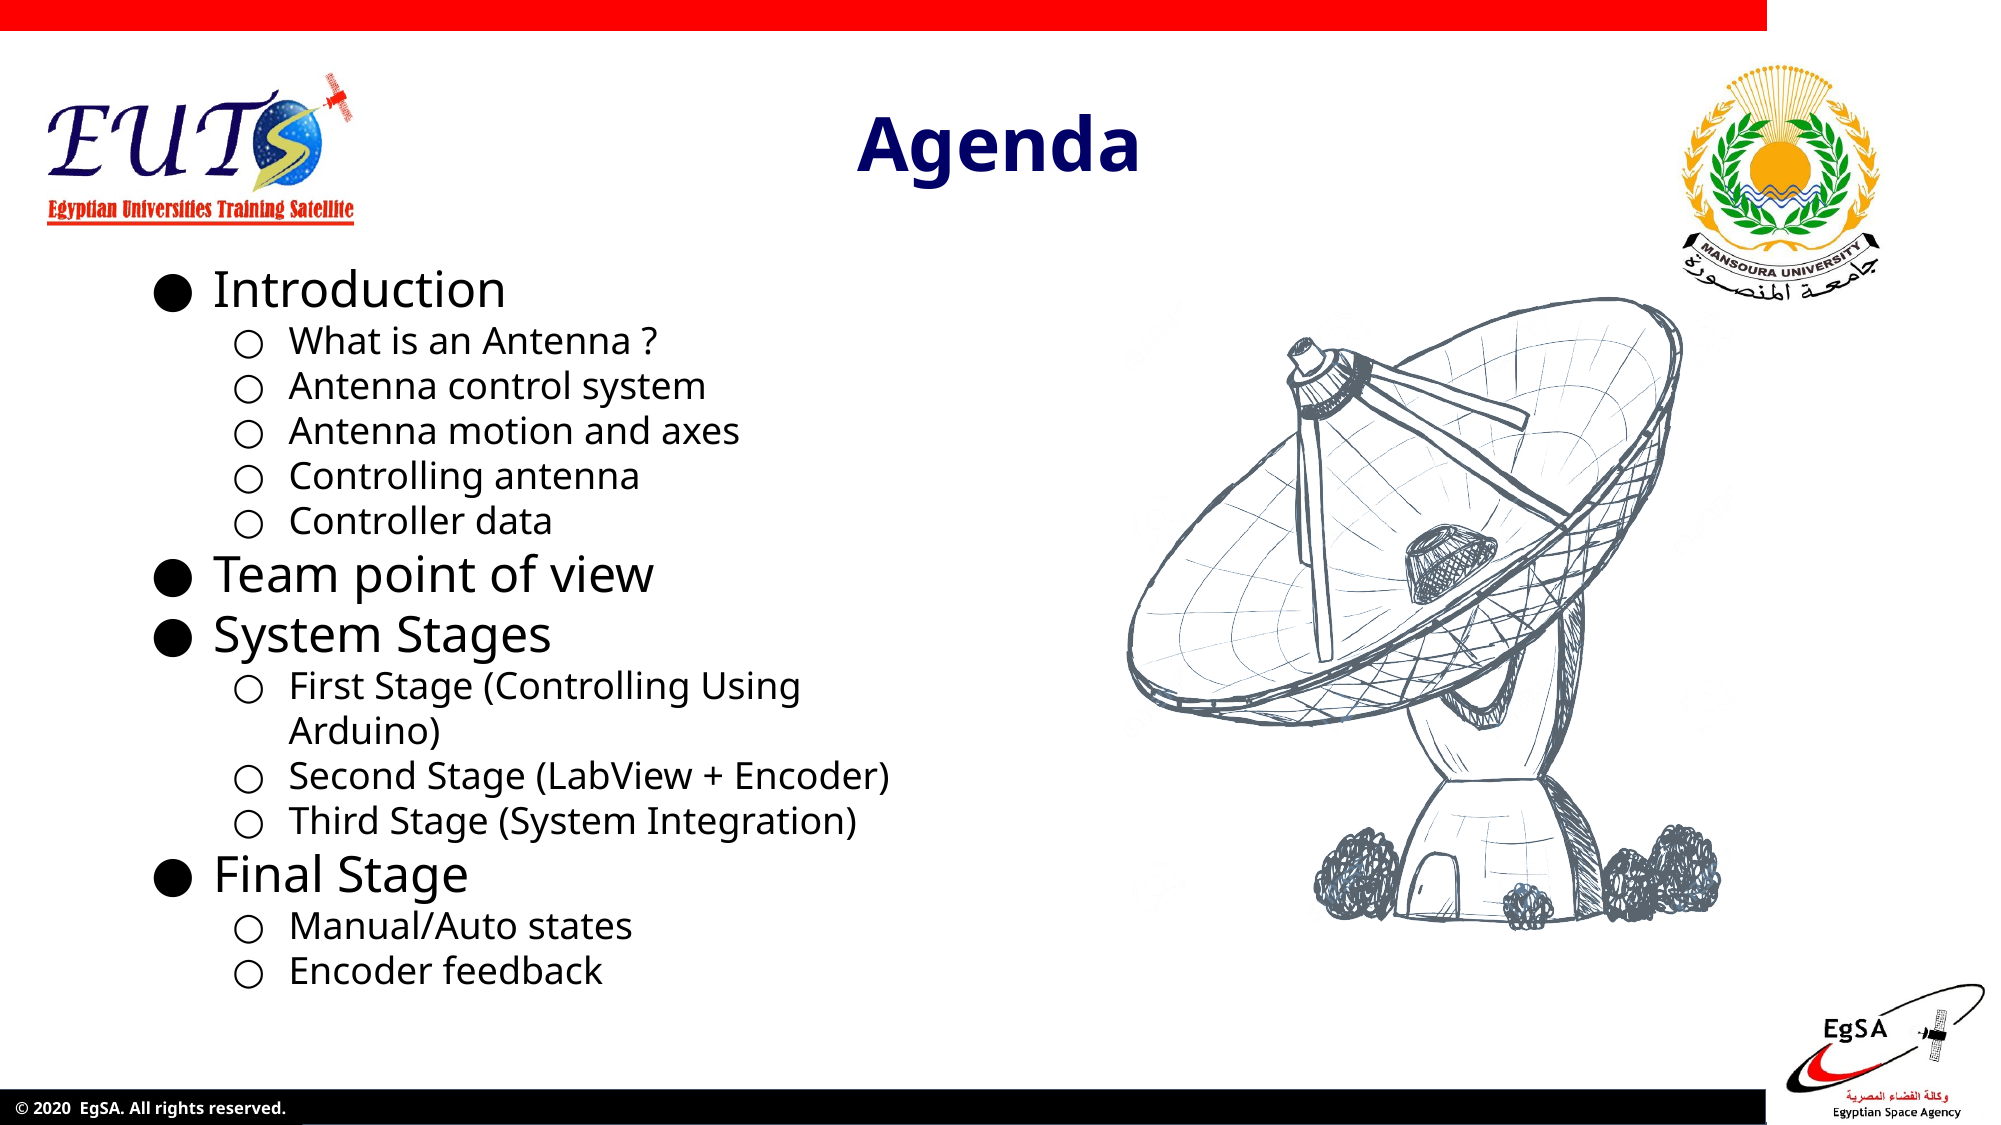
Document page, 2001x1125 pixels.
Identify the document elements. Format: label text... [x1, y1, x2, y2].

text_box Introduction What is an Antenna ? Antenna control system Antenna motion and axes Controlling antenna Controller data Team point of view System Stages First Stage (Controlling Using Arduino) Second Stage (LabView + Encoder) Third Stage (System Integration) Final Stage Manual/Auto states Encoder feedback [123, 242, 927, 1053]
text_box Agenda [531, 81, 1468, 202]
picture [1105, 52, 1892, 934]
picture [35, 52, 381, 255]
picture [1766, 976, 1990, 1122]
